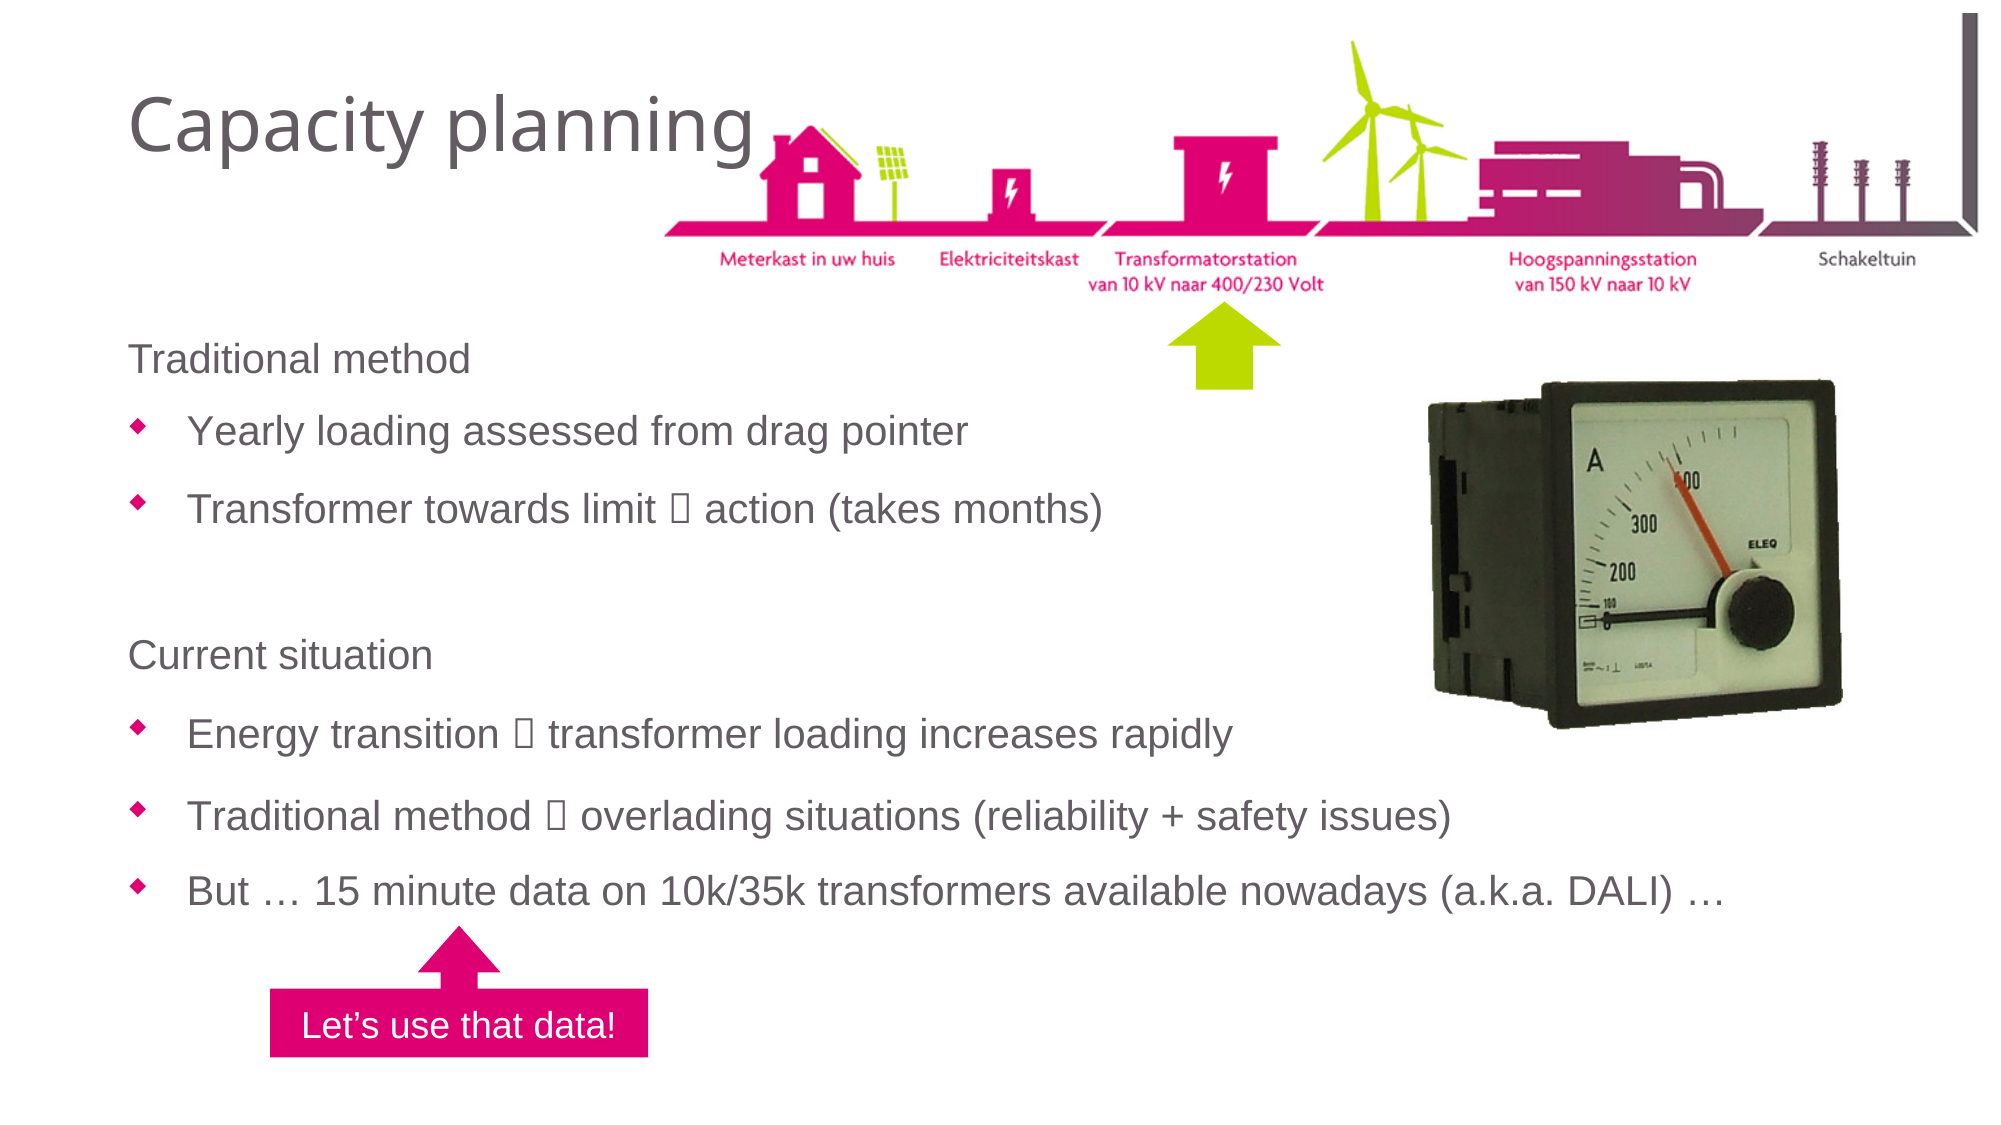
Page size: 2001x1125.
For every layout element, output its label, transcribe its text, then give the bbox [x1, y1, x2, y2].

list Traditional method Yearly loading assessed from drag pointer Transformer towards limit  action (takes months) Current situation Energy transition  transformer loading increases rapidly Traditional method  overlading situations (reliability + safety issues) But … 15 minute data on 10k/35k transformers available nowadays (a.k.a. DALI) … [112, 257, 1864, 1087]
text_box [1164, 300, 1285, 391]
text_box Let’s use that data! [268, 924, 650, 1059]
picture [1427, 345, 1843, 762]
title Capacity planning [112, 79, 648, 223]
picture [648, 13, 1985, 297]
text_box [112, 511, 1823, 1012]
